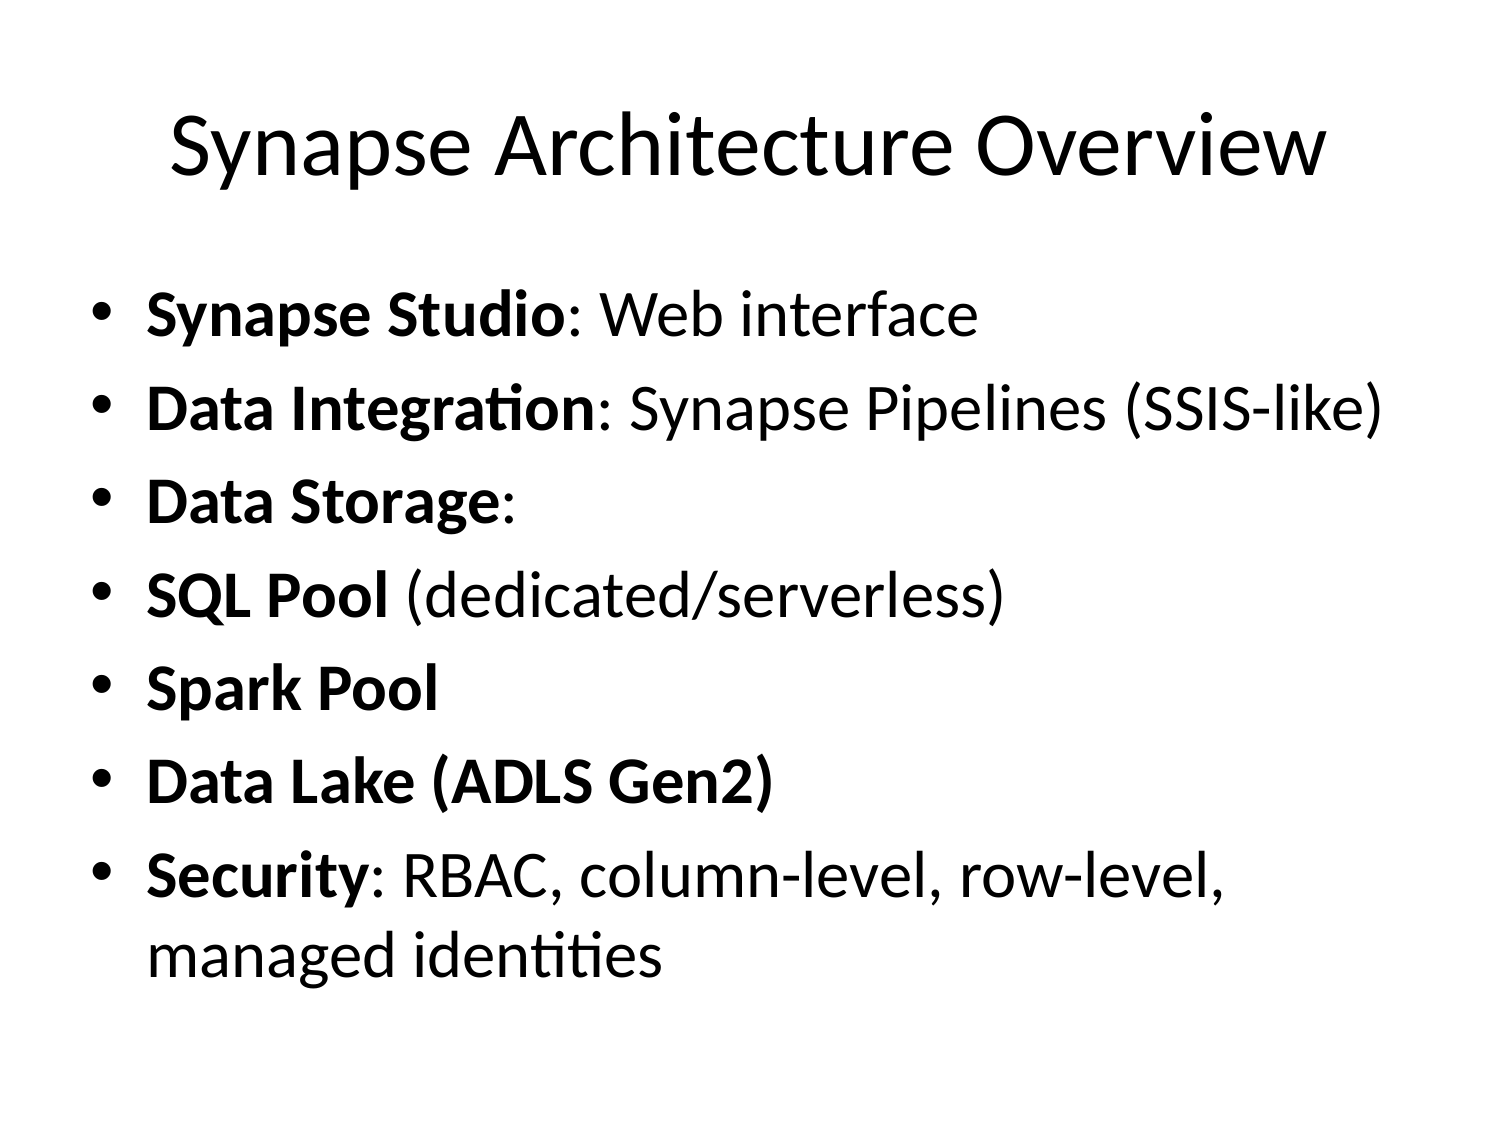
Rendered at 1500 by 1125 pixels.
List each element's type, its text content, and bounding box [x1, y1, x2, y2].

title Synapse Architecture Overview [75, 45, 1425, 233]
list Synapse Studio: Web interface Data Integration: Synapse Pipelines (SSIS-like) Data Storage: SQL Pool (dedicated/serverless) Spark Pool Data Lake (ADLS Gen2) Security: RBAC, column-level, row-level, managed identities [75, 262, 1425, 1005]
